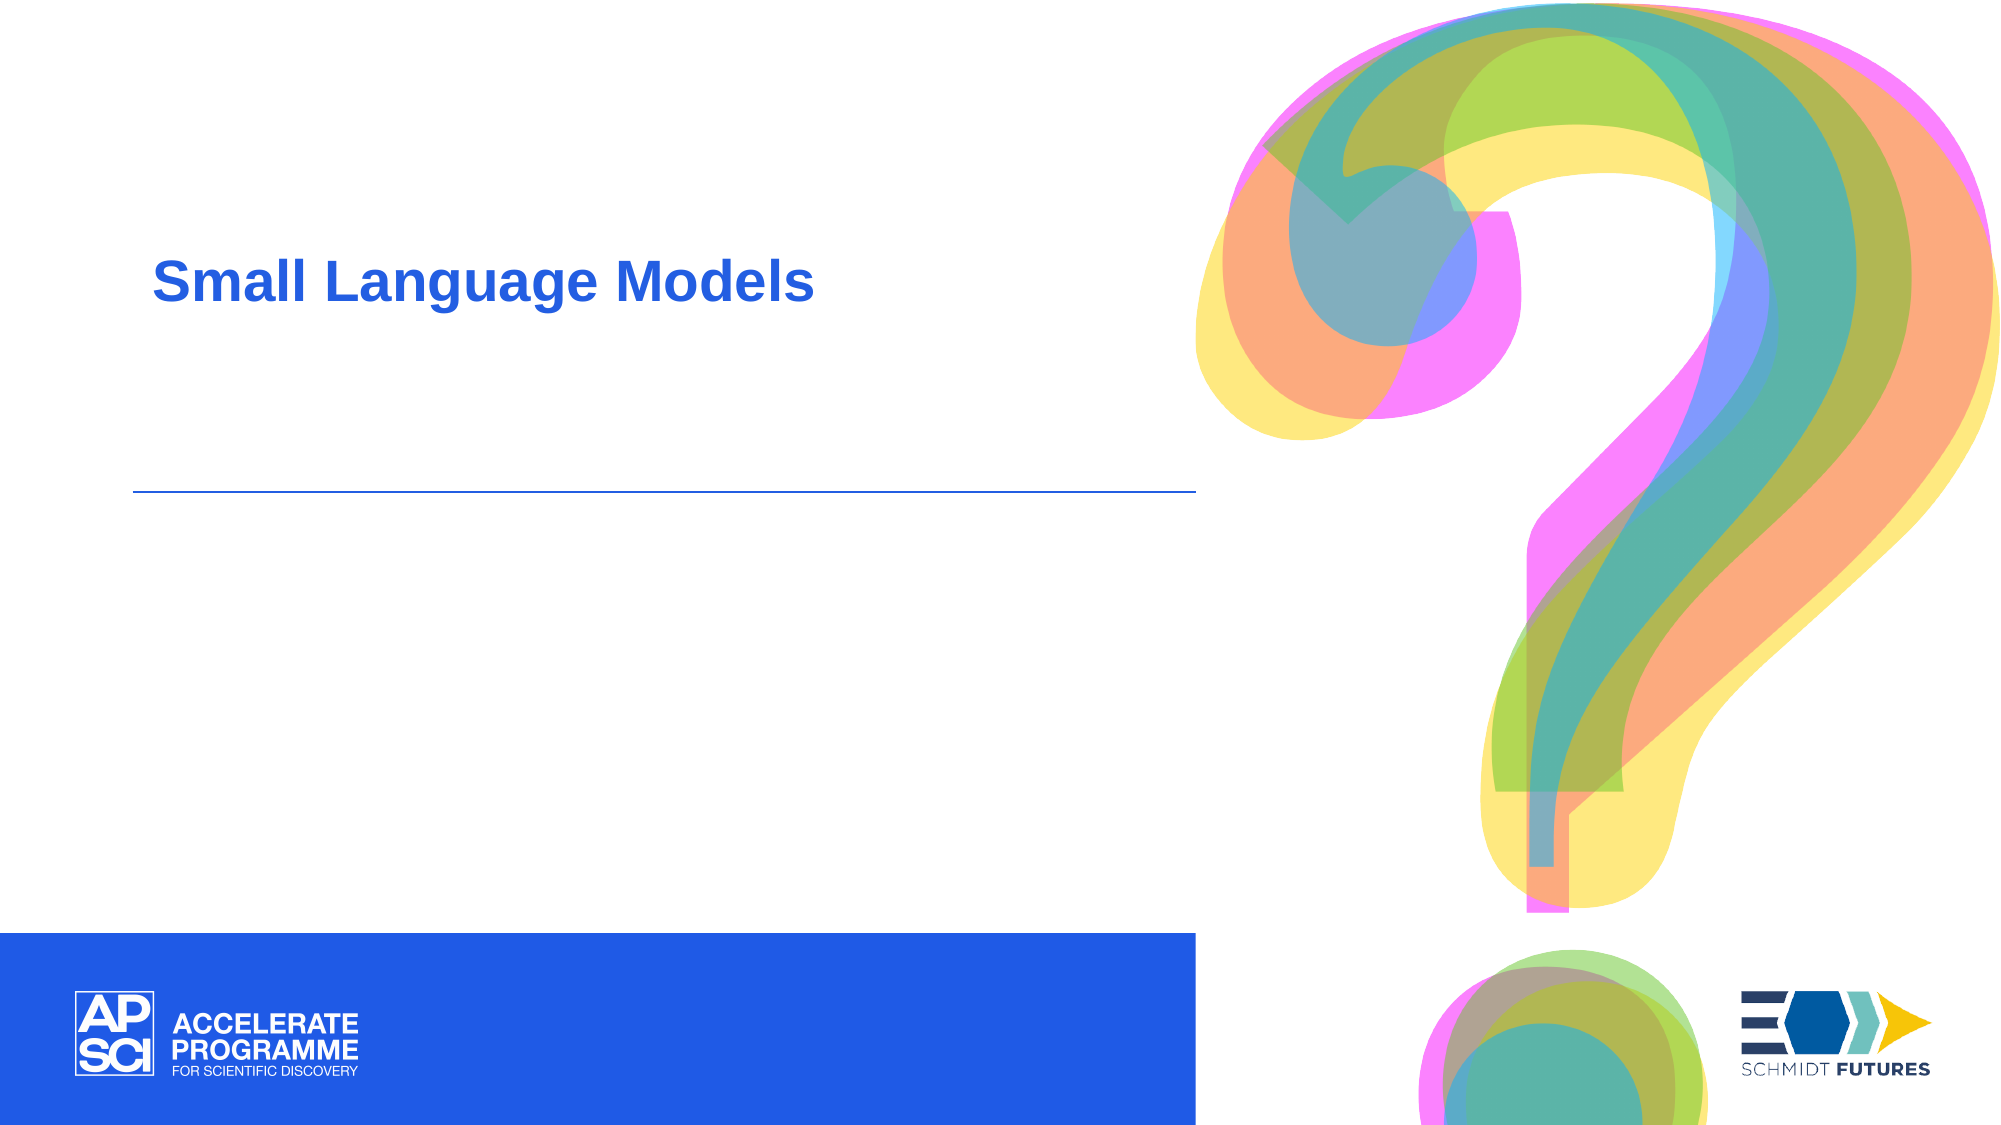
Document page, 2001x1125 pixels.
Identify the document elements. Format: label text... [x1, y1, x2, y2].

picture [75, 991, 358, 1076]
picture [1195, 3, 2000, 1125]
list Small Language Models [132, 244, 1196, 485]
